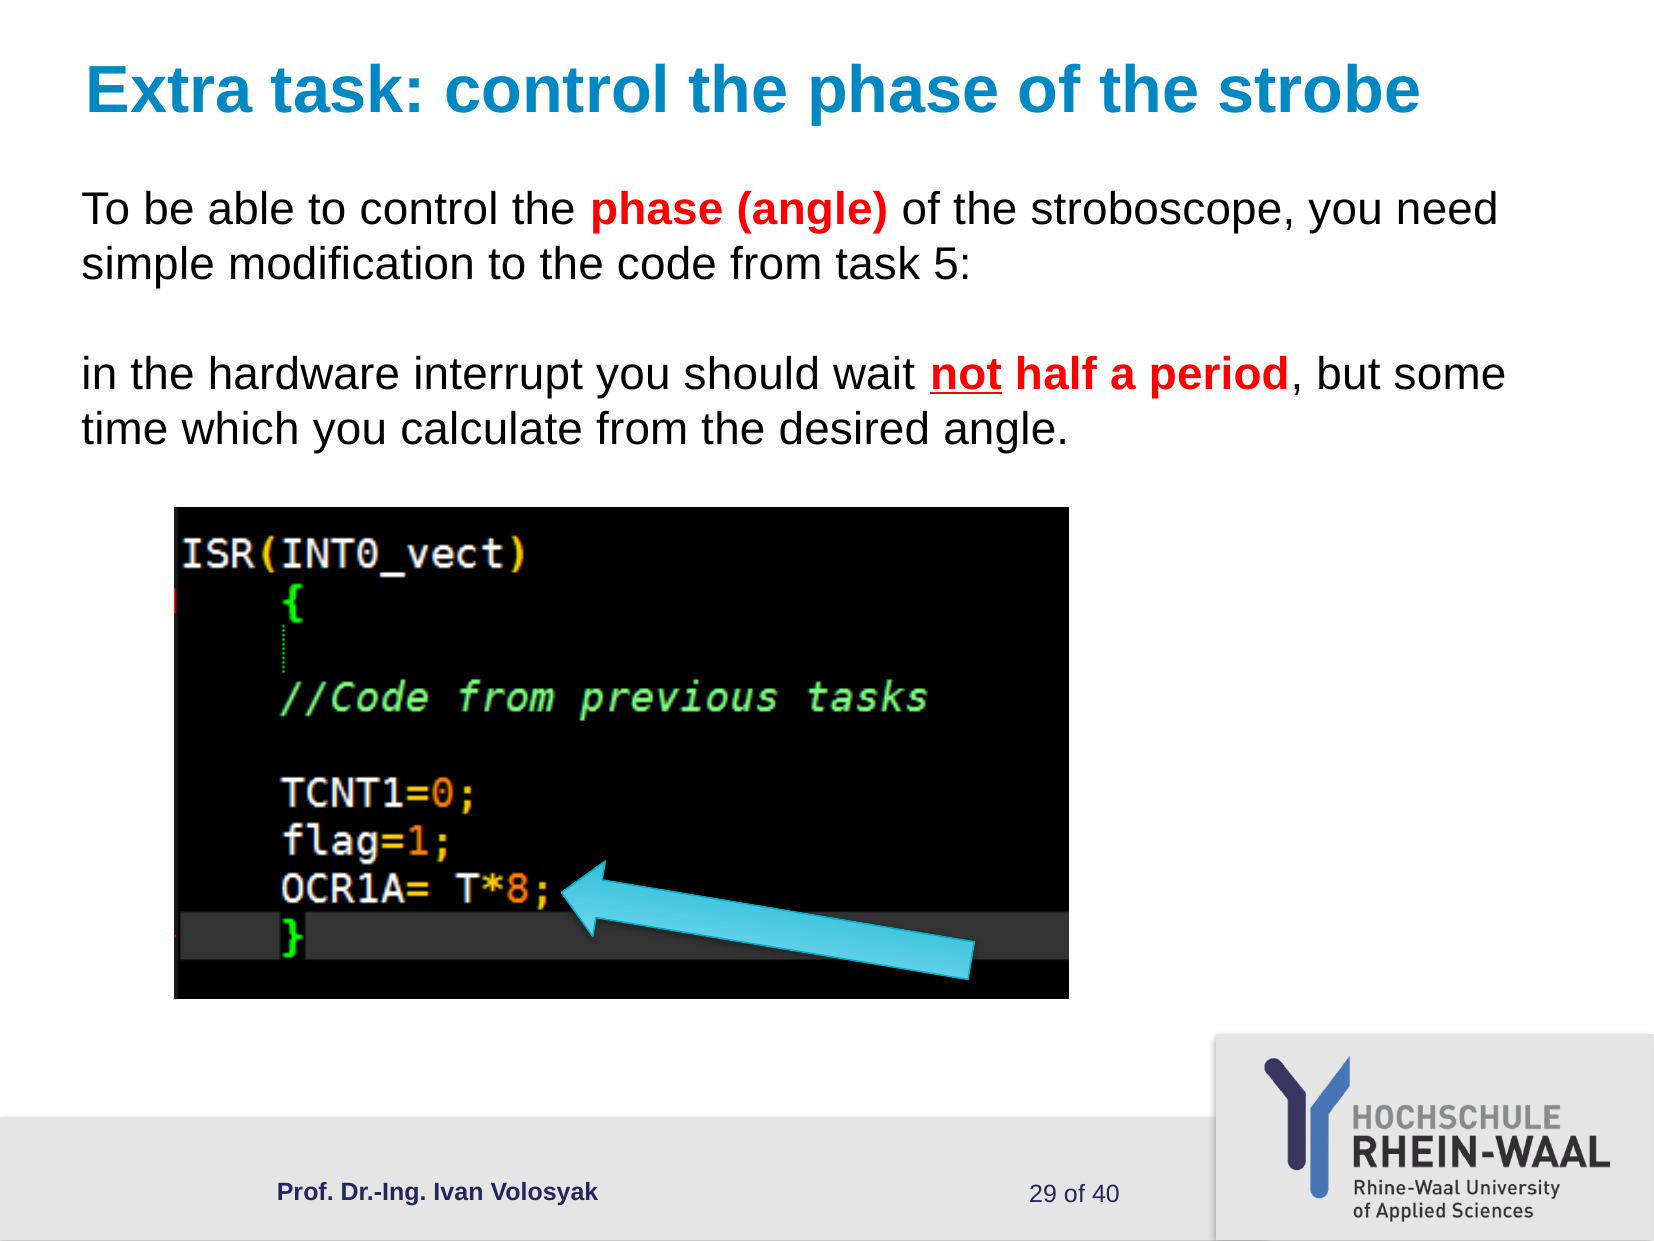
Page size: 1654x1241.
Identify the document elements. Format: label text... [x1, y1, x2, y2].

title Extra task: control the phase of the strobe [85, 41, 1575, 127]
subtitle To be able to control the phase (angle) of the stroboscope, you need simple modification to the code from task 5: in the hardware interrupt you should wait not half a period, but some time which you calculate from the desired angle. [81, 178, 1571, 1023]
picture [1239, 966, 1633, 1241]
picture [173, 507, 1070, 999]
footer Prof. Dr.-Ing. Ivan Volosyak [276, 1147, 990, 1214]
